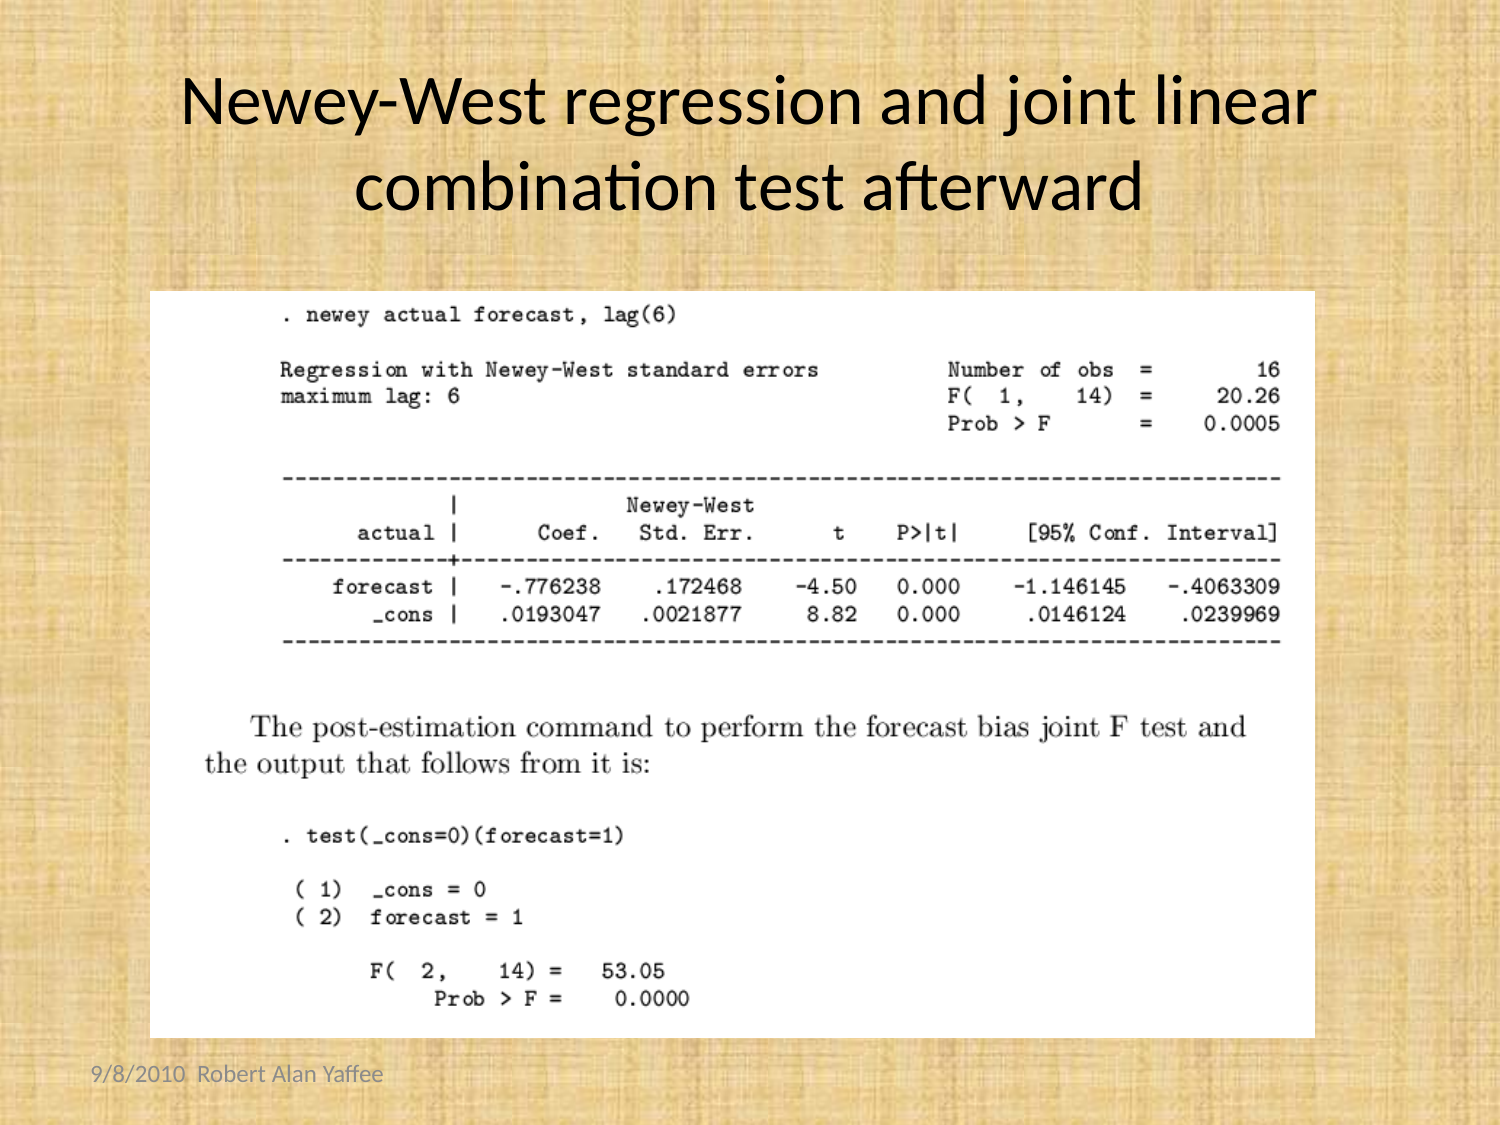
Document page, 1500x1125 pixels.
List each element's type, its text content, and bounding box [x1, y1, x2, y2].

picture [0, 0, 1500, 1125]
slide_number 44 [1074, 1042, 1425, 1103]
title Newey-West regression and joint linear combination test afterward [75, 45, 1425, 233]
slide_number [75, 1042, 425, 1103]
